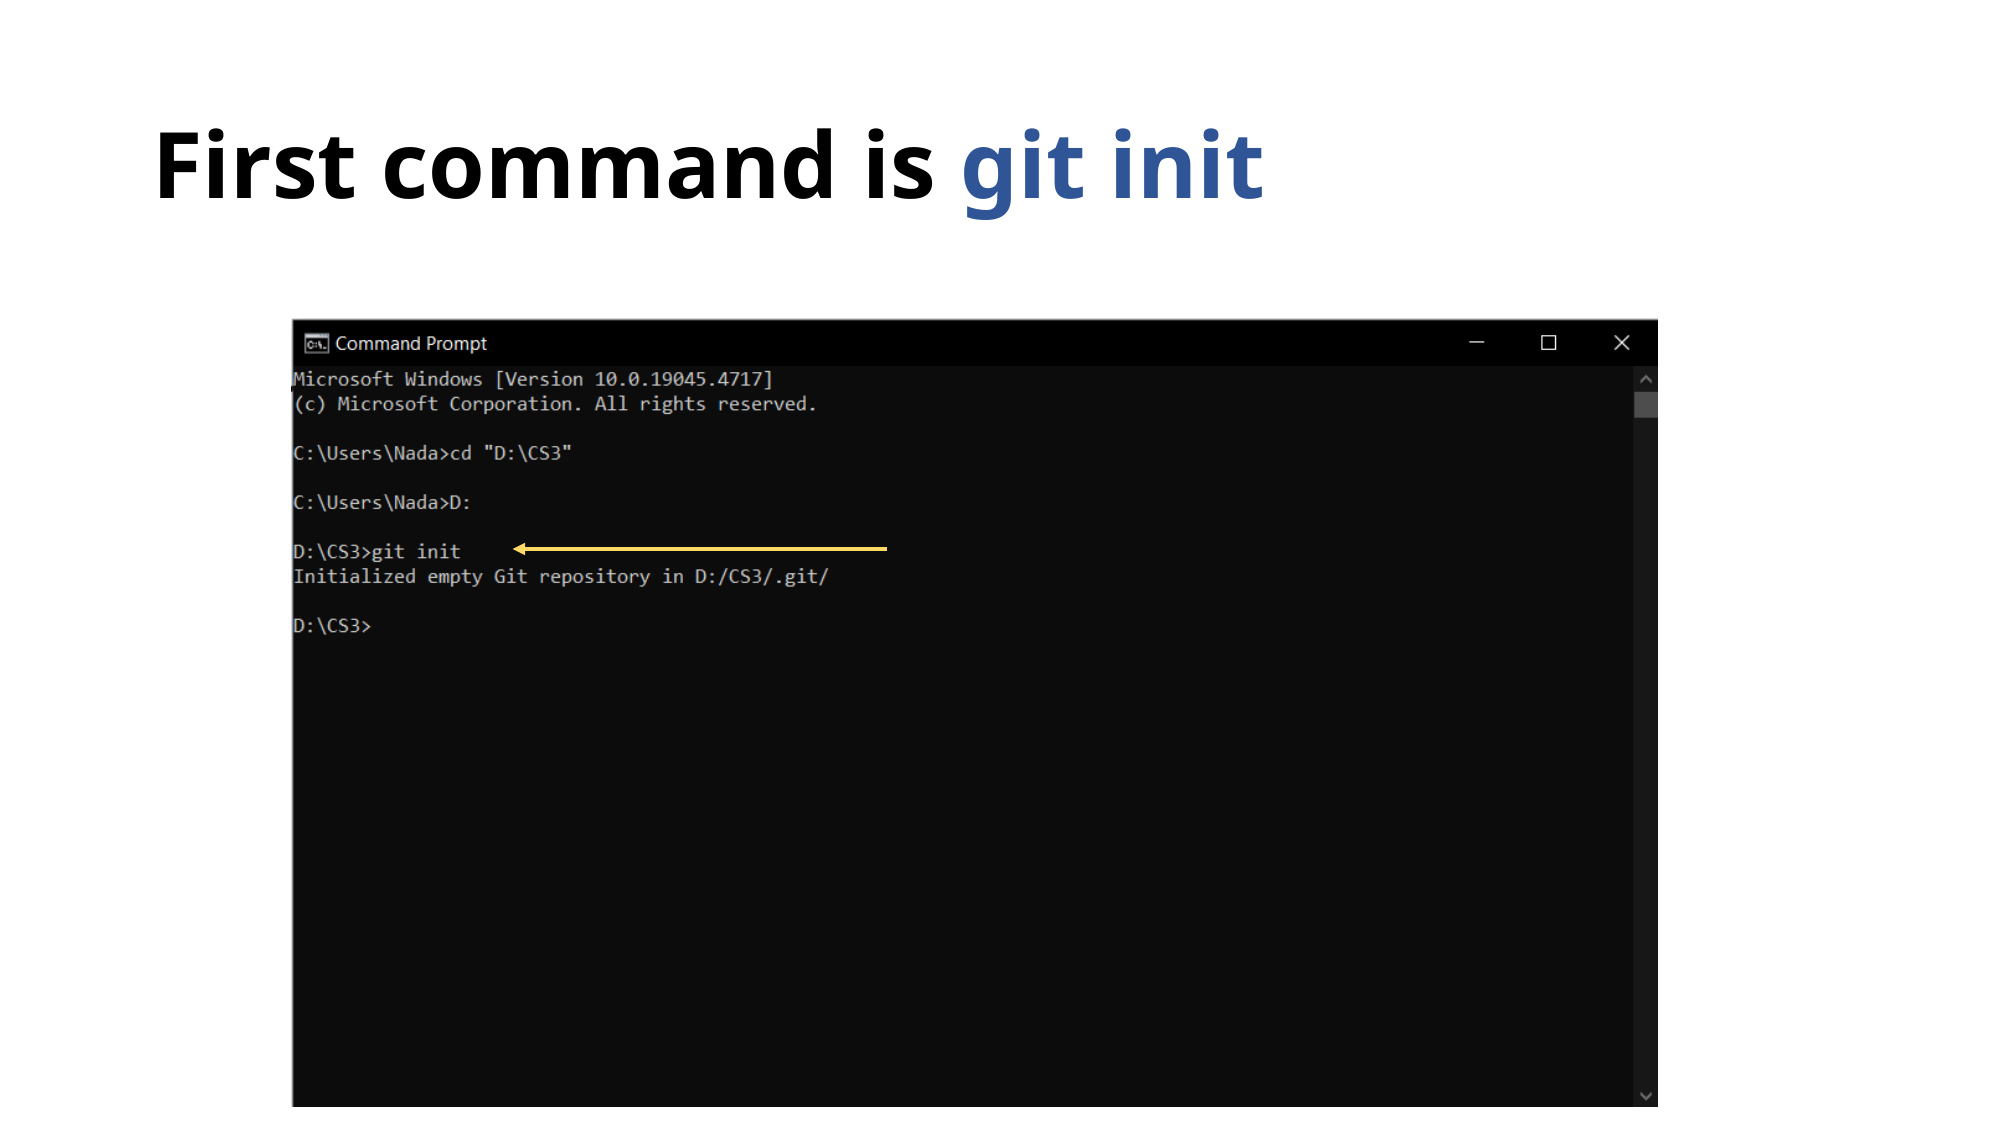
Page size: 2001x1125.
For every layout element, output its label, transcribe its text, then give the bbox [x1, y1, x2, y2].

title First command is git init [137, 59, 1863, 278]
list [291, 318, 1658, 1107]
